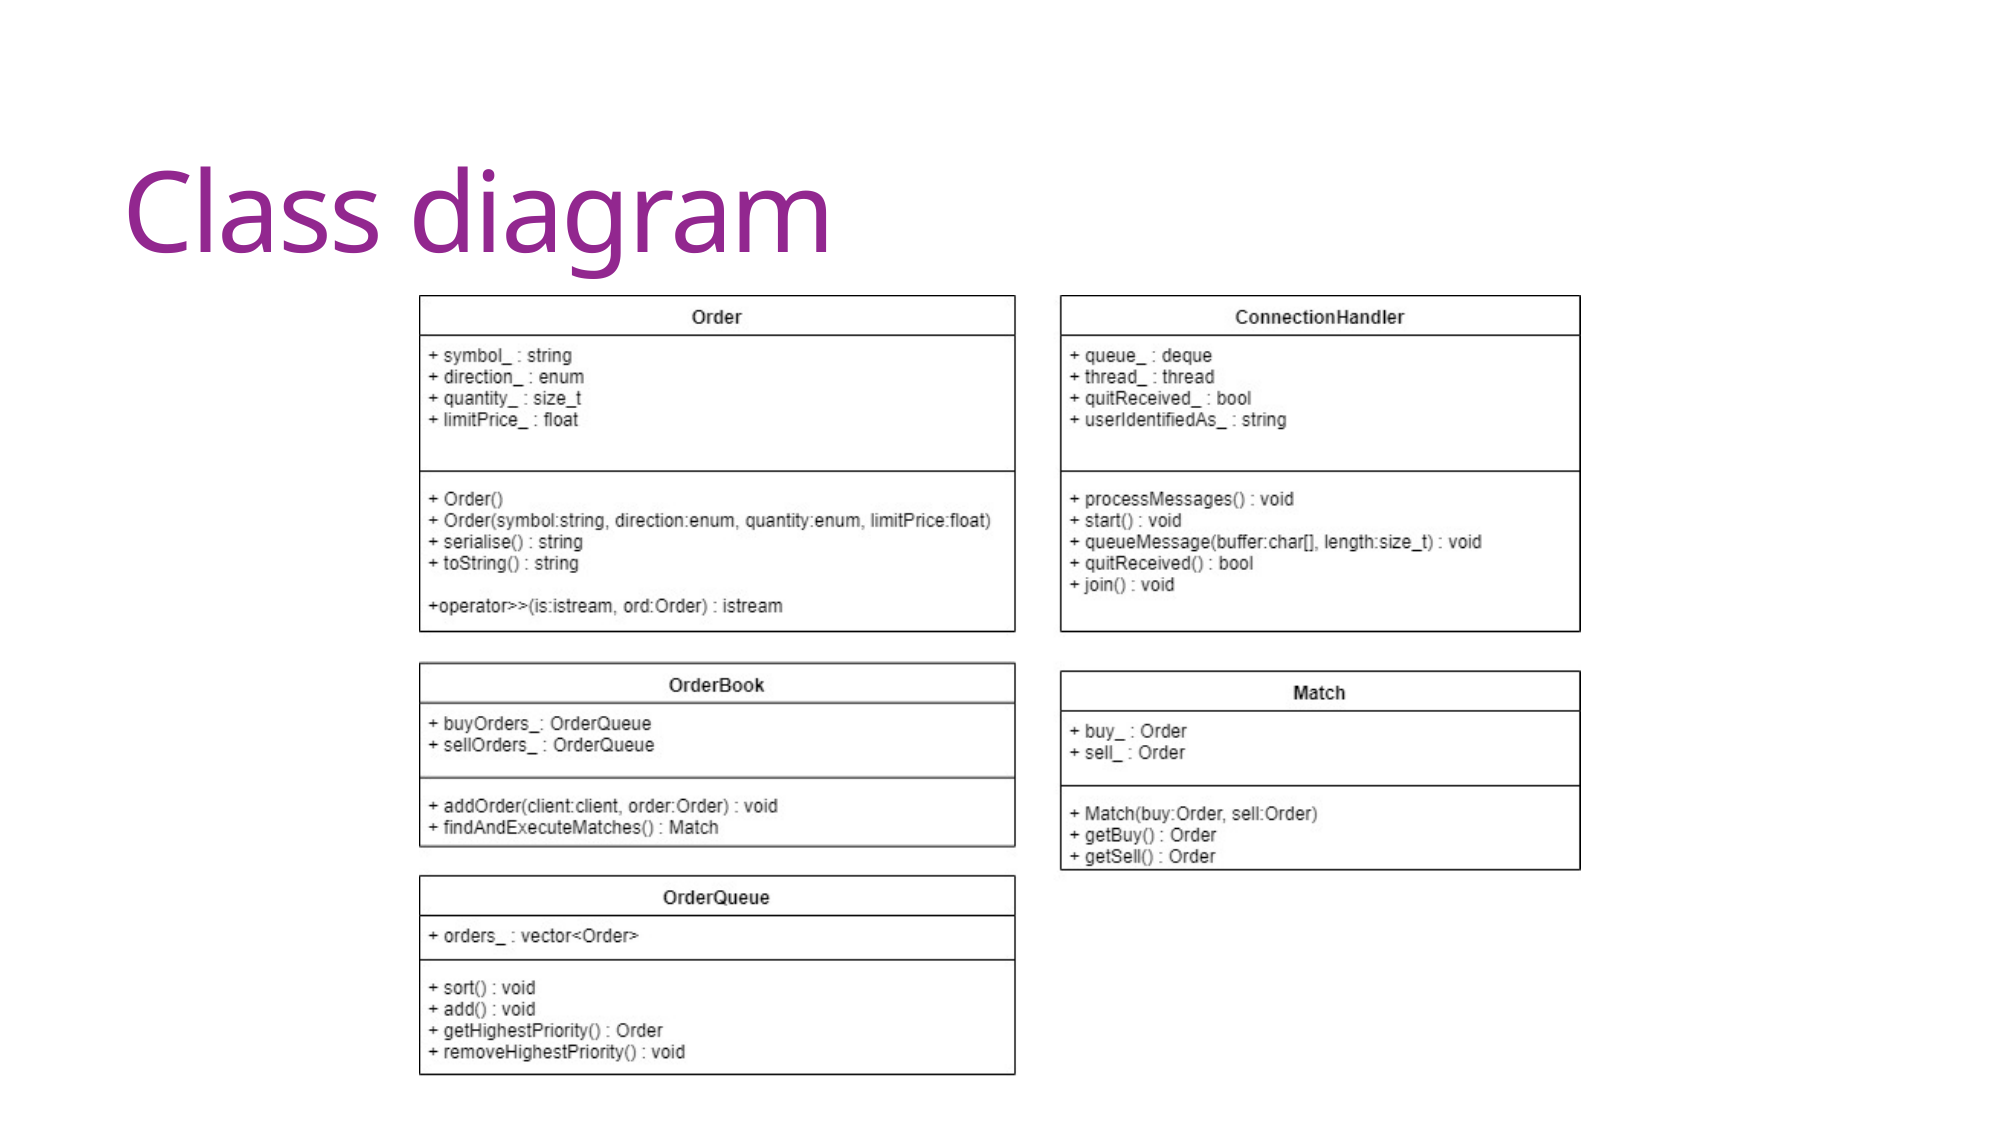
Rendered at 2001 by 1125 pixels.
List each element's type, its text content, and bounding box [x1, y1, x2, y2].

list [418, 295, 1581, 1081]
title Class diagram [107, 81, 1875, 354]
